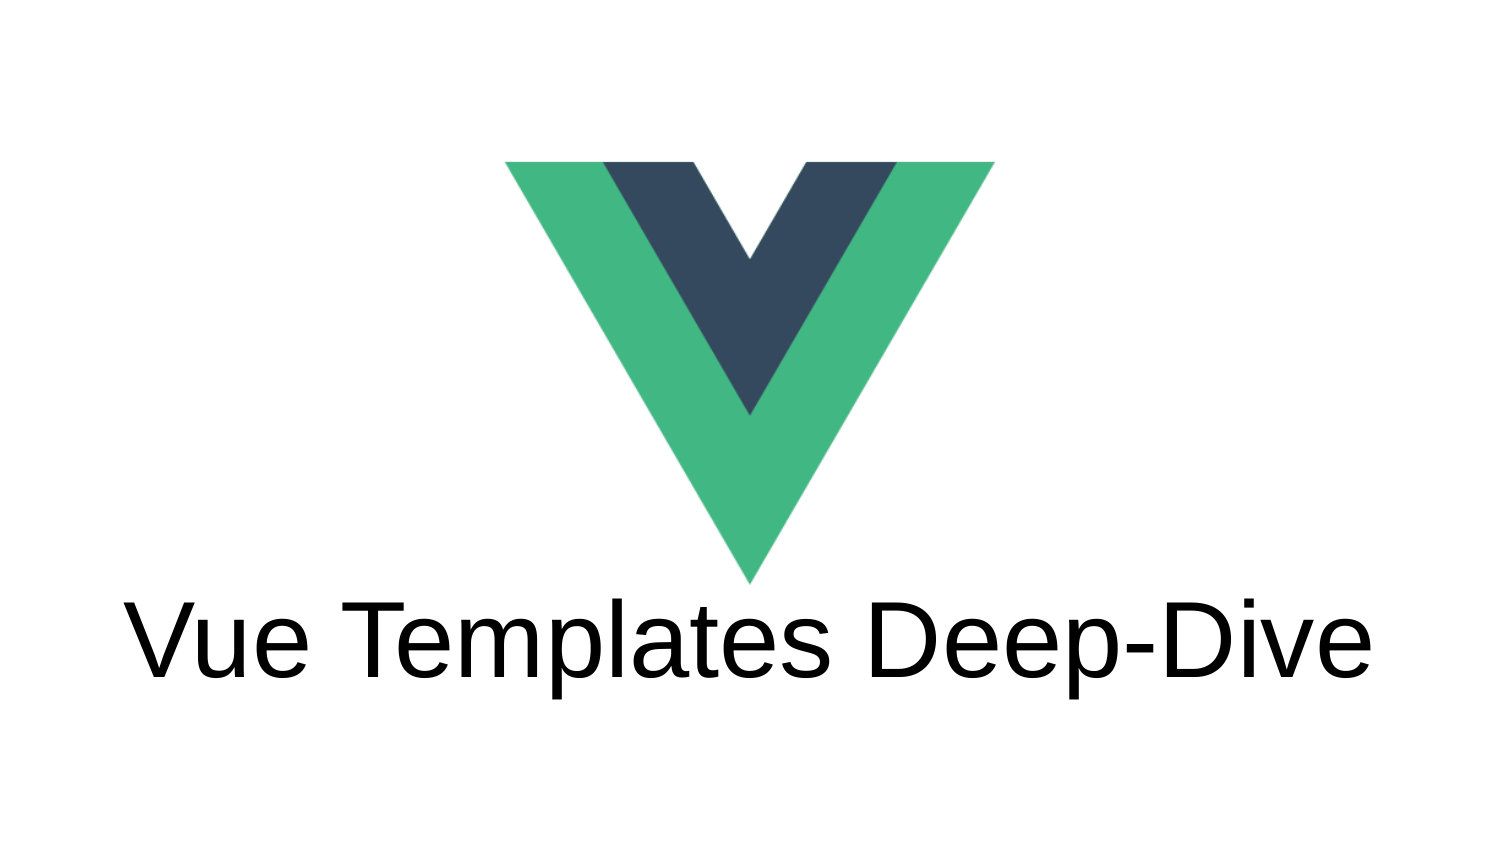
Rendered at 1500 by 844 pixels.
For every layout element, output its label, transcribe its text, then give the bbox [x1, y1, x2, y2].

title Vue Templates Deep-Dive [51, 549, 1449, 714]
picture [505, 129, 995, 619]
